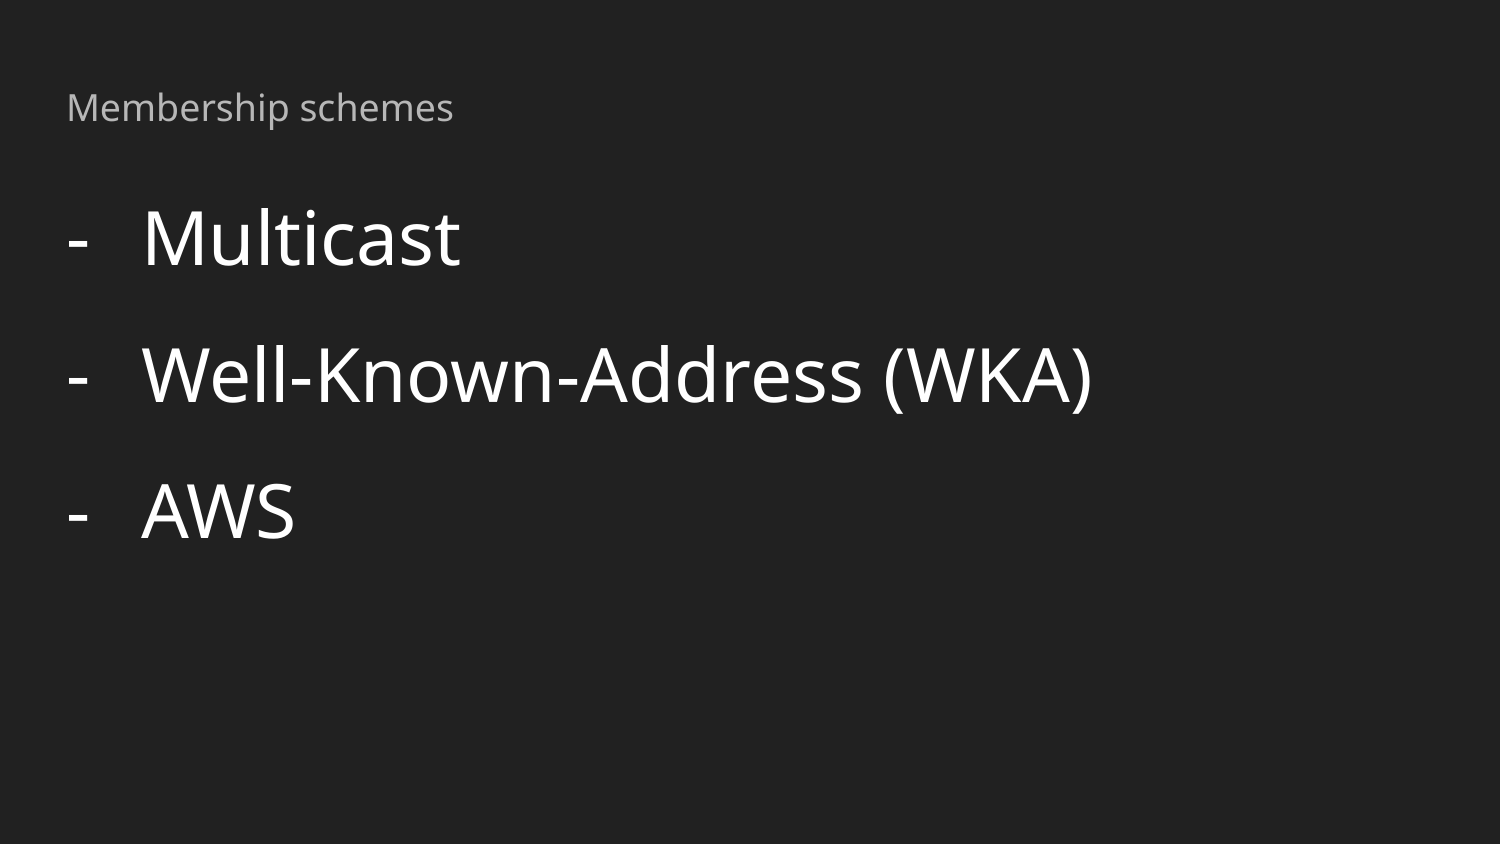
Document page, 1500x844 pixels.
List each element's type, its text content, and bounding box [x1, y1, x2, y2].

text_box Membership schemes [51, 72, 1449, 139]
text_box Multicast Well-Known-Address (WKA) AWS [51, 161, 1449, 750]
